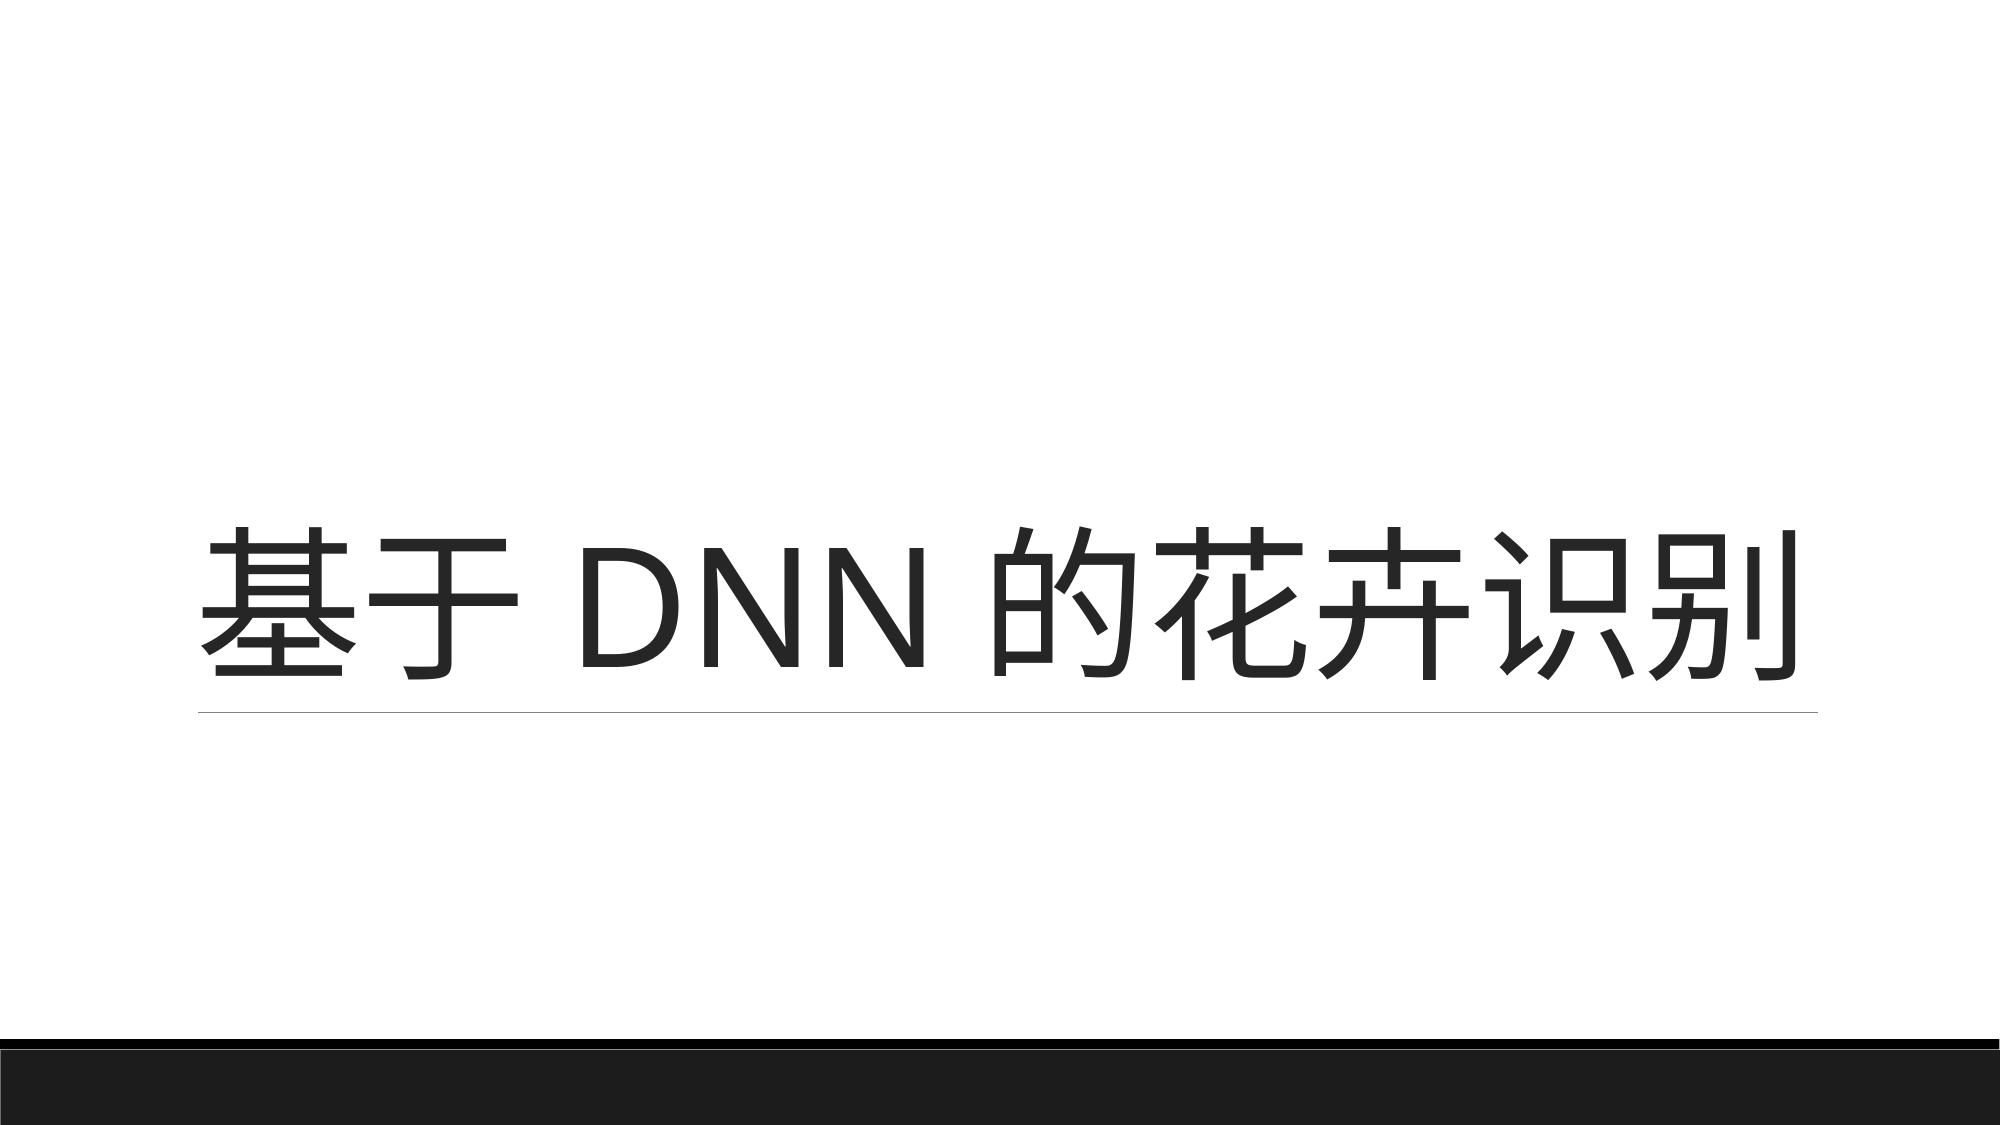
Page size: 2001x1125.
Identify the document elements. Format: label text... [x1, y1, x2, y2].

title 基于DNN的花卉识别 [180, 124, 1830, 710]
